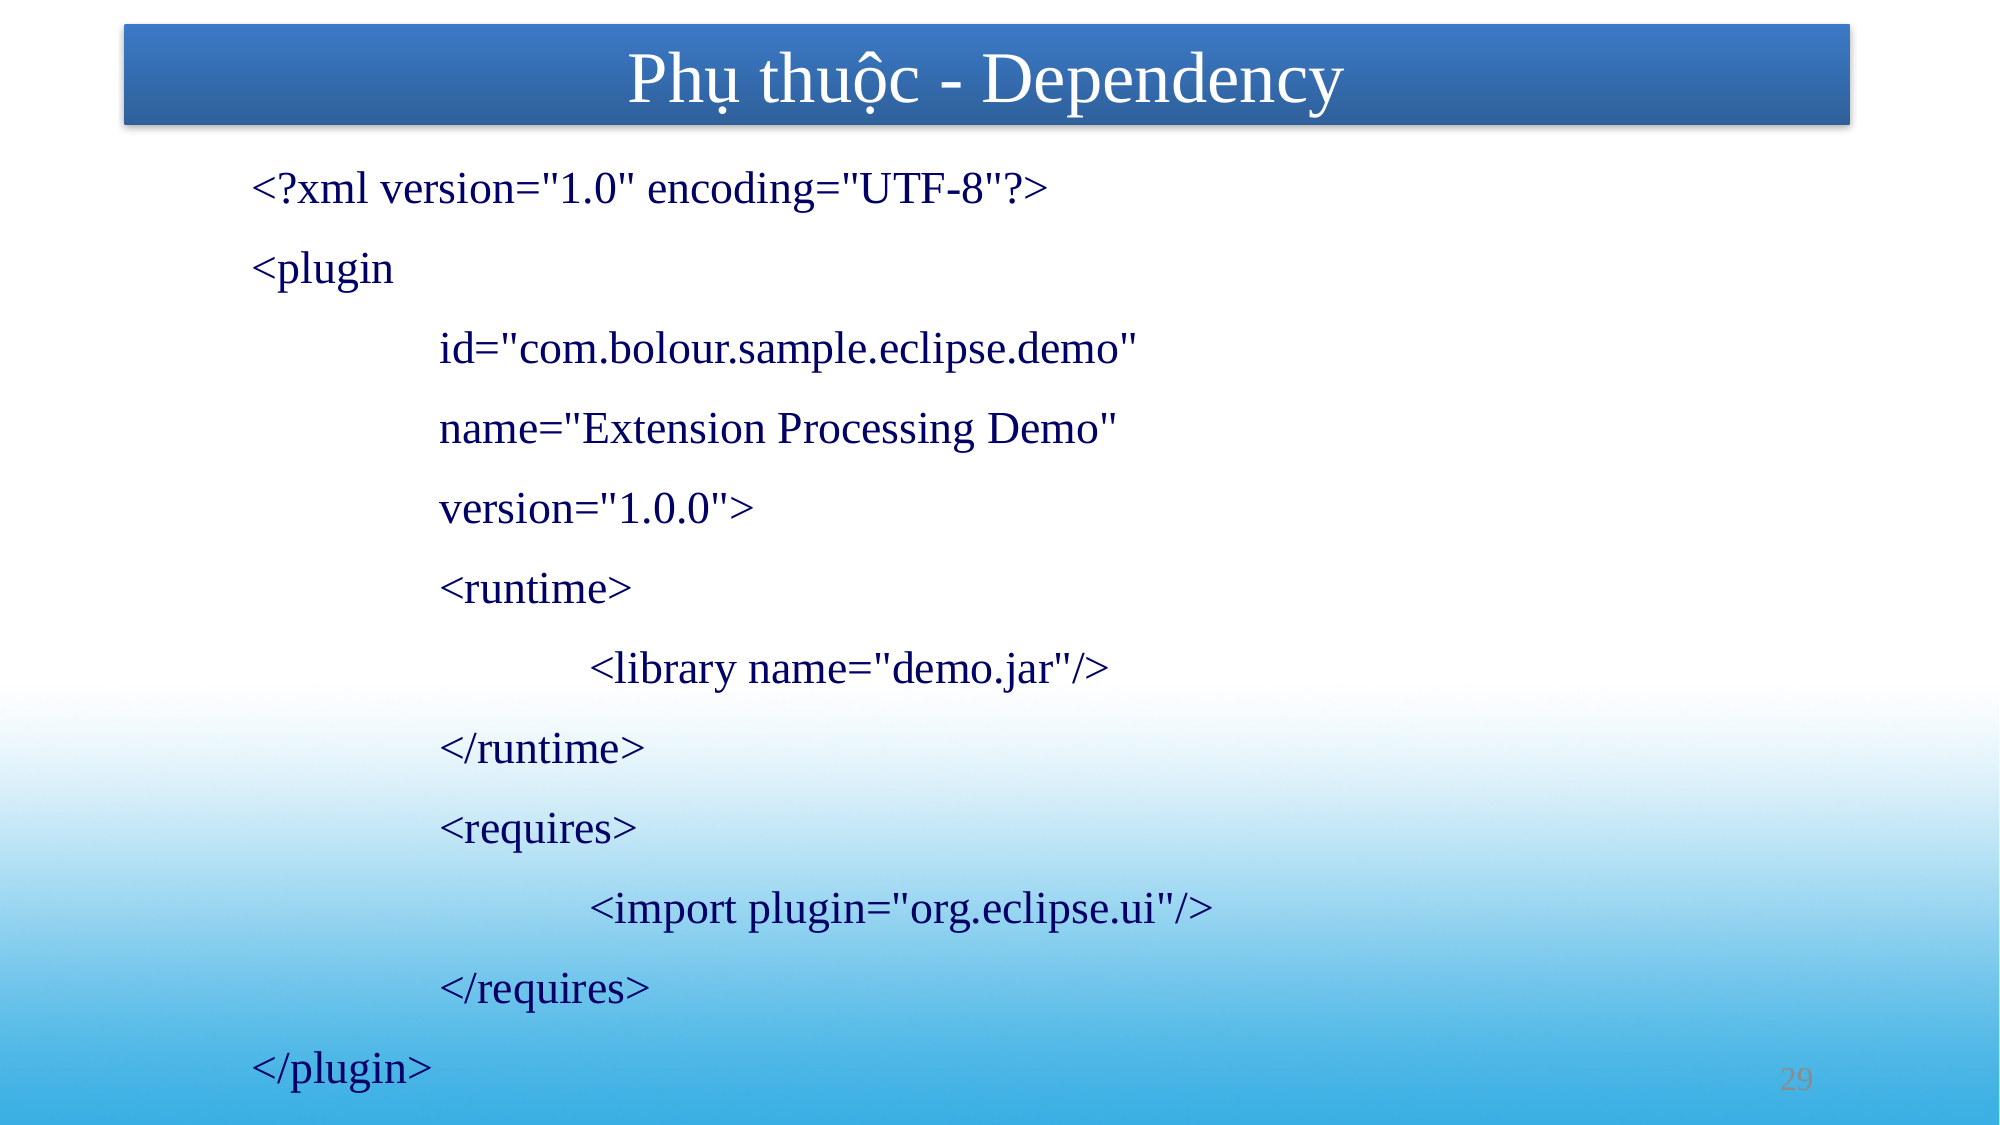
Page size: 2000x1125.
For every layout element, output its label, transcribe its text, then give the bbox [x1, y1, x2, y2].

title Phụ thuộc - Dependency [124, 22, 1850, 125]
text_box <?xml version="1.0" encoding="UTF-8"?> <plugin id="com.bolour.sample.eclipse.demo" name="Extension Processing Demo" version="1.0.0"> <runtime> <library name="demo.jar"/> </runtime> <requires> <import plugin="org.eclipse.ui"/> </requires> </plugin> [124, 149, 1850, 1050]
slide_number 29 [1362, 1050, 1829, 1107]
picture [0, 0, 2000, 1125]
